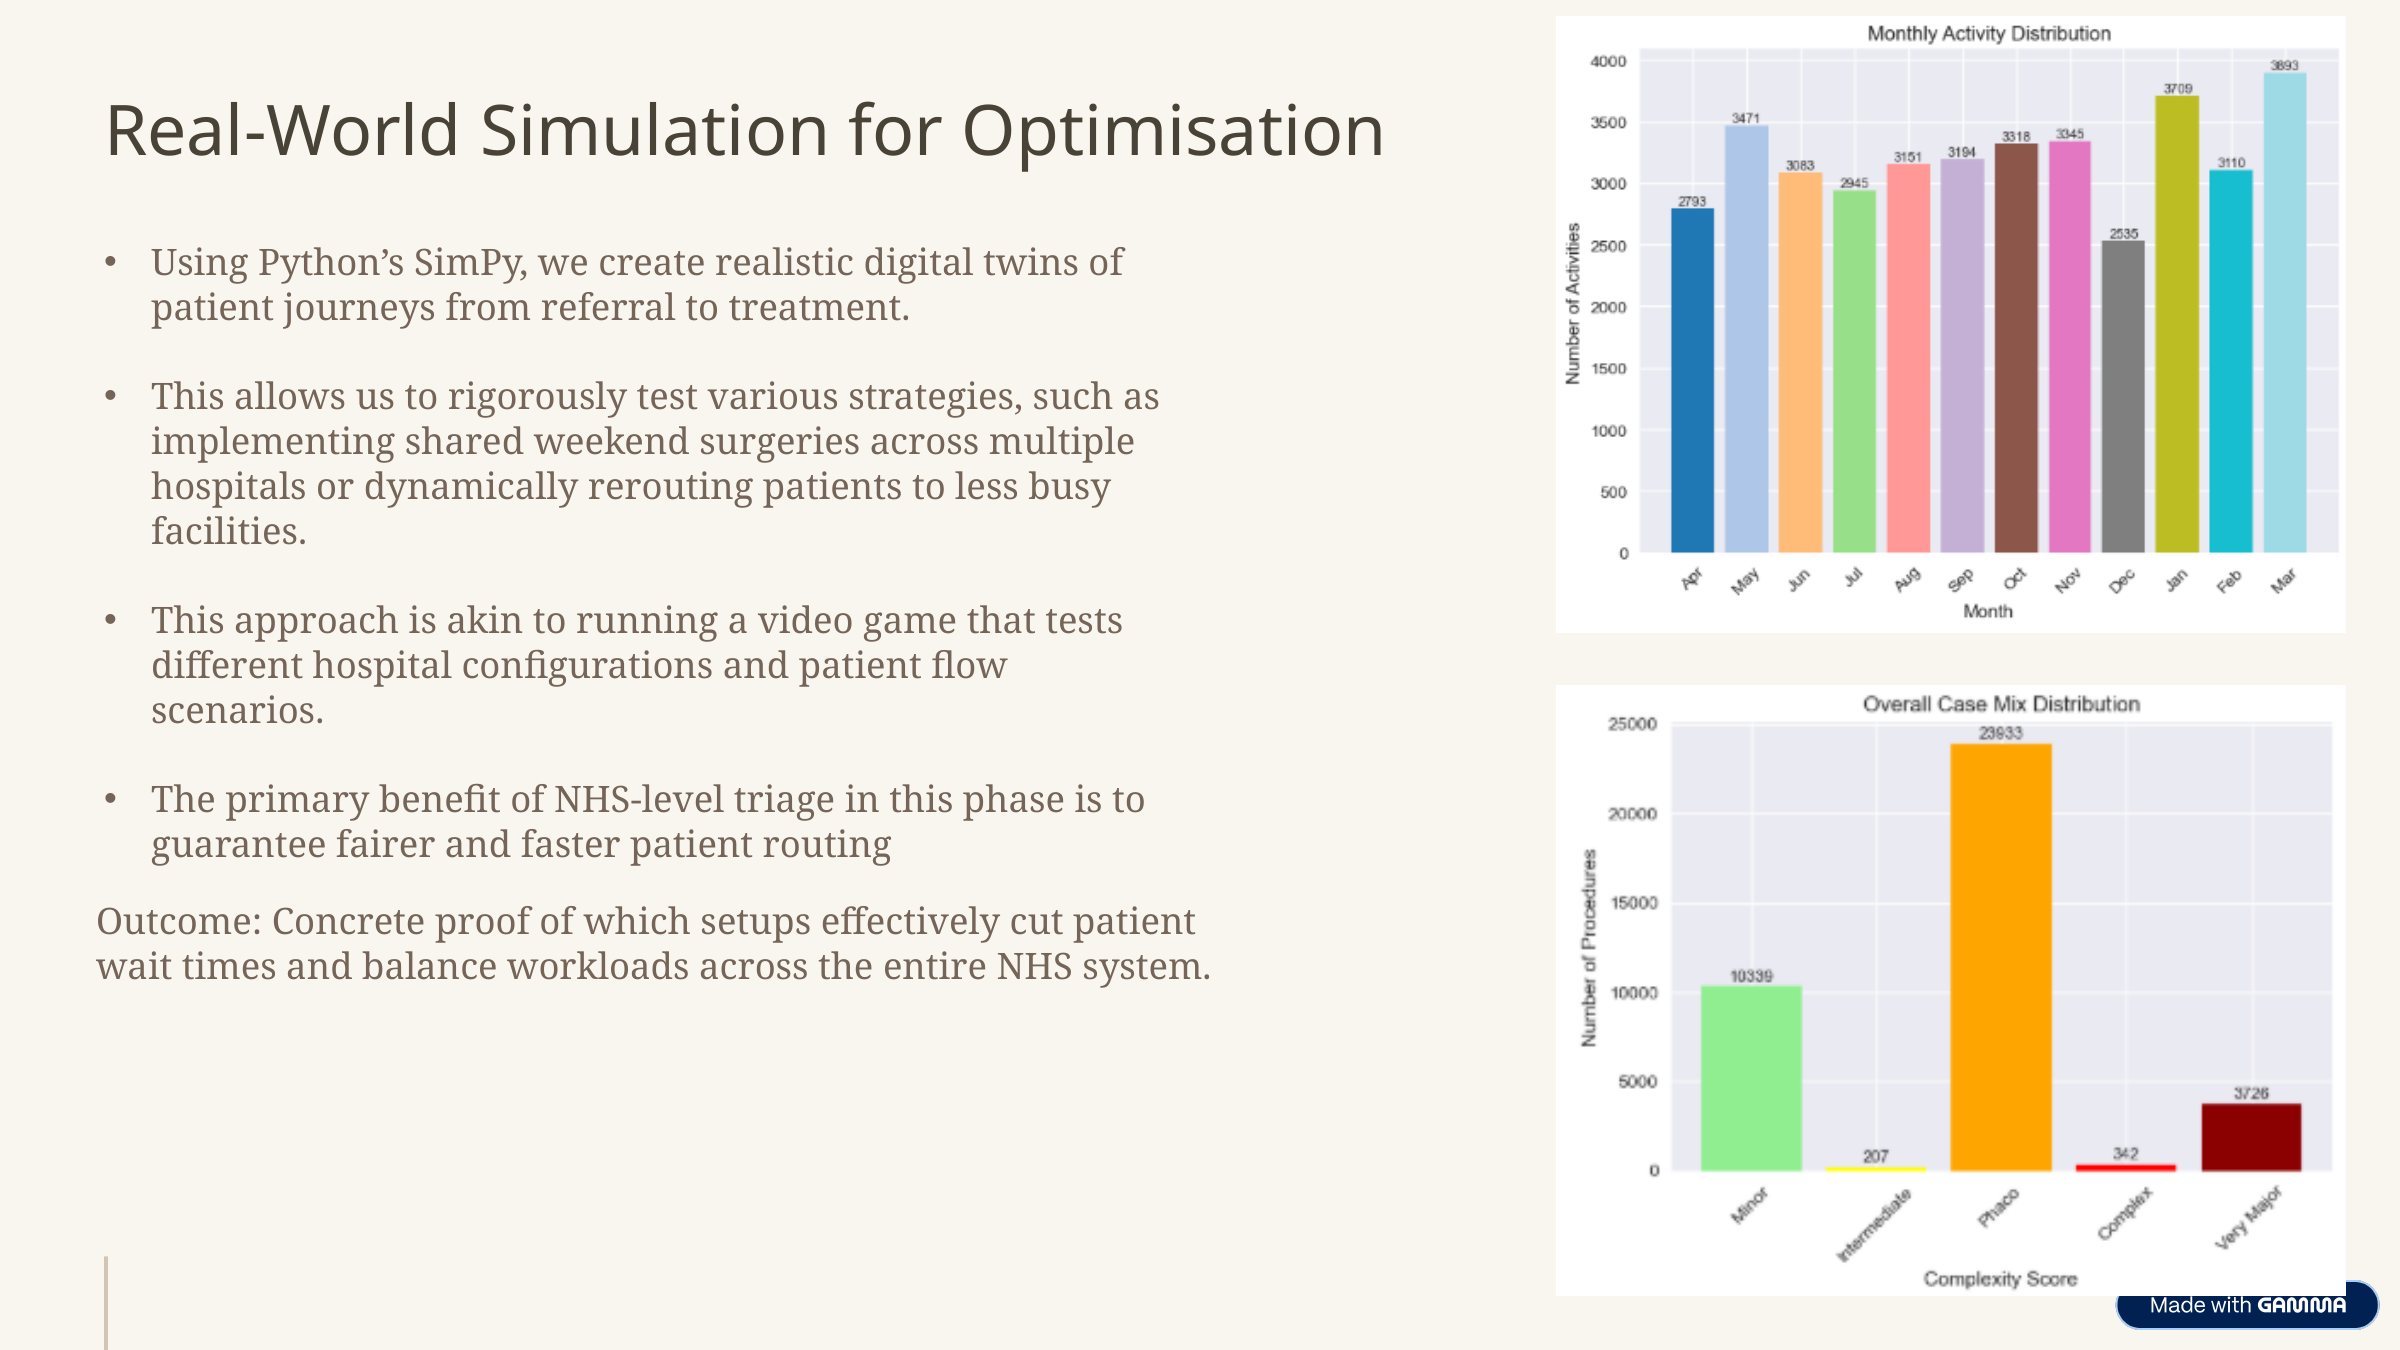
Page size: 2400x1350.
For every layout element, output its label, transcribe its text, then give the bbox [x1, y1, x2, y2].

text_box Using Python’s SimPy, we create realistic digital twins of patient journeys from referral to treatment. This allows us to rigorously test various strategies, such as implementing shared weekend surgeries across multiple hospitals or dynamically rerouting patients to less busy facilities. This approach is akin to running a video game that tests different hospital configurations and patient flow scenarios. The primary benefit of NHS-level triage in this phase is to guarantee fairer and faster patient routing [104, 237, 1171, 875]
picture [1556, 685, 2389, 1339]
text_box Real-World Simulation for Optimisation [104, 81, 1556, 171]
text_box [106, 534, 1232, 875]
picture [1556, 16, 2346, 633]
text_box [104, 1256, 108, 1350]
text_box Outcome: Concrete proof of which setups effectively cut patient wait times and balance workloads across the entire NHS system. [96, 896, 1200, 1158]
